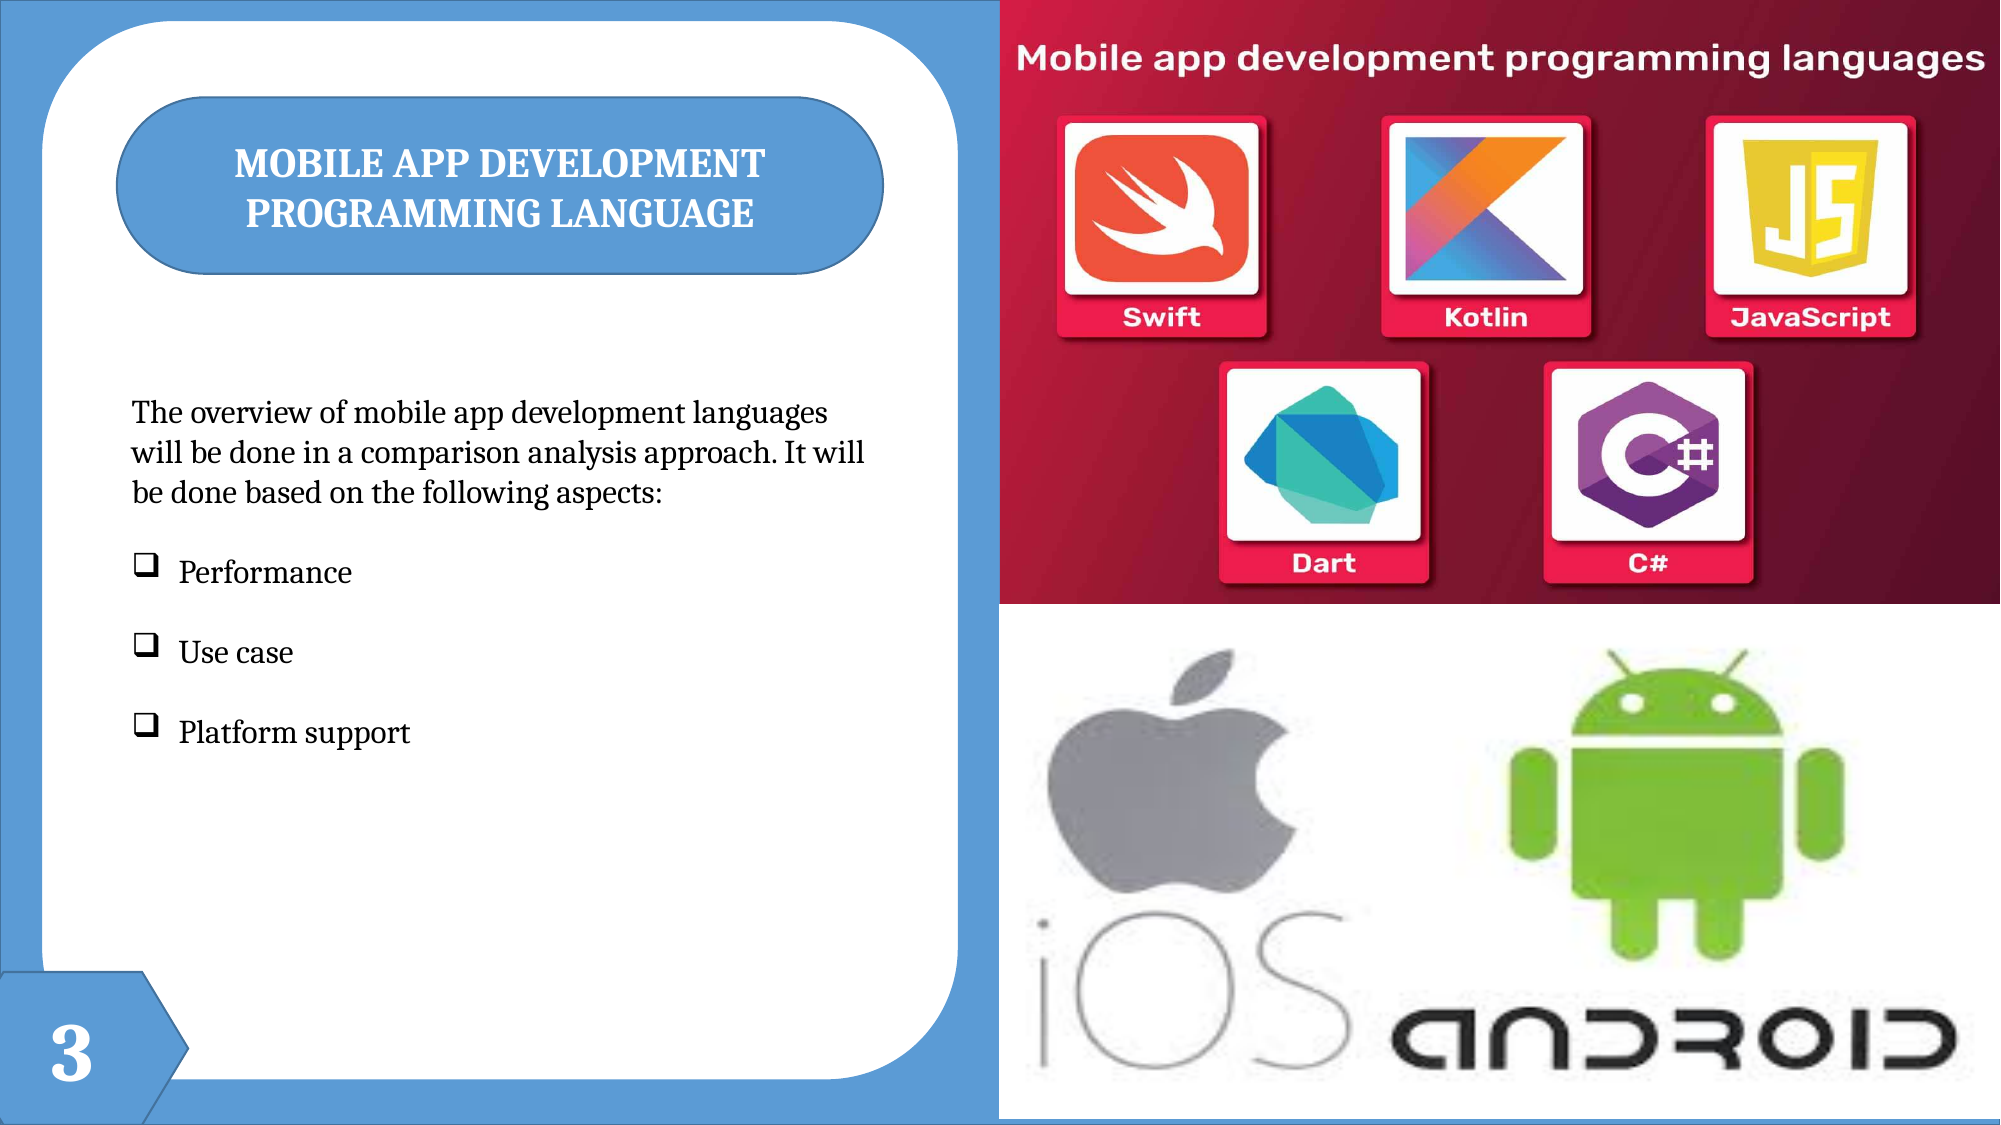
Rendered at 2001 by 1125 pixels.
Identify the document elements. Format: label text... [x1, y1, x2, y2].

text_box [40, 18, 960, 1082]
text_box [0, 0, 2000, 1125]
text_box The overview of mobile app development languages will be done in a comparison analysis approach. It will be done based on the following aspects: Performance Use case Platform support [116, 383, 883, 818]
text_box 3 [0, 970, 190, 1125]
text_box MOBILE APP DEVELOPMENT PROGRAMMING LANGUAGE [115, 96, 885, 275]
picture [999, 0, 2000, 1119]
